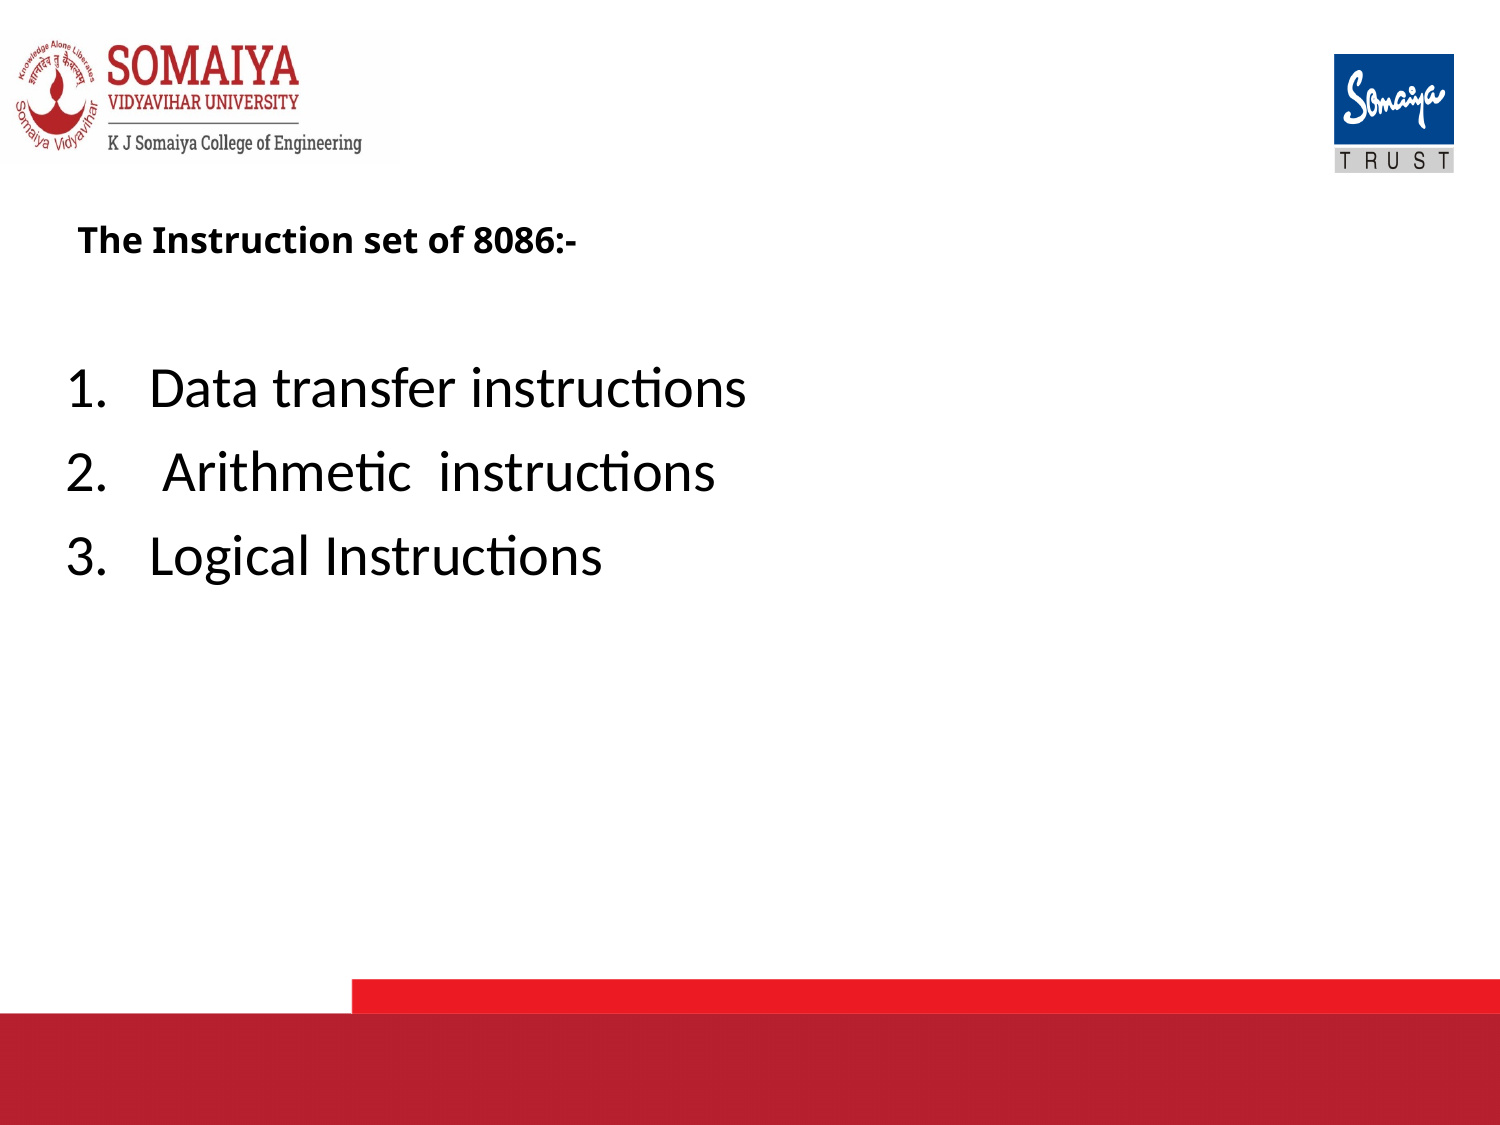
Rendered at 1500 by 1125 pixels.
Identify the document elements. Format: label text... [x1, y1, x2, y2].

title The Instruction set of 8086:- [62, 174, 1413, 313]
picture [0, 30, 400, 164]
list Data transfer instructions Arithmetic instructions Logical Instructions [50, 350, 1397, 1014]
picture [1334, 54, 1454, 173]
picture [0, 980, 1500, 1125]
